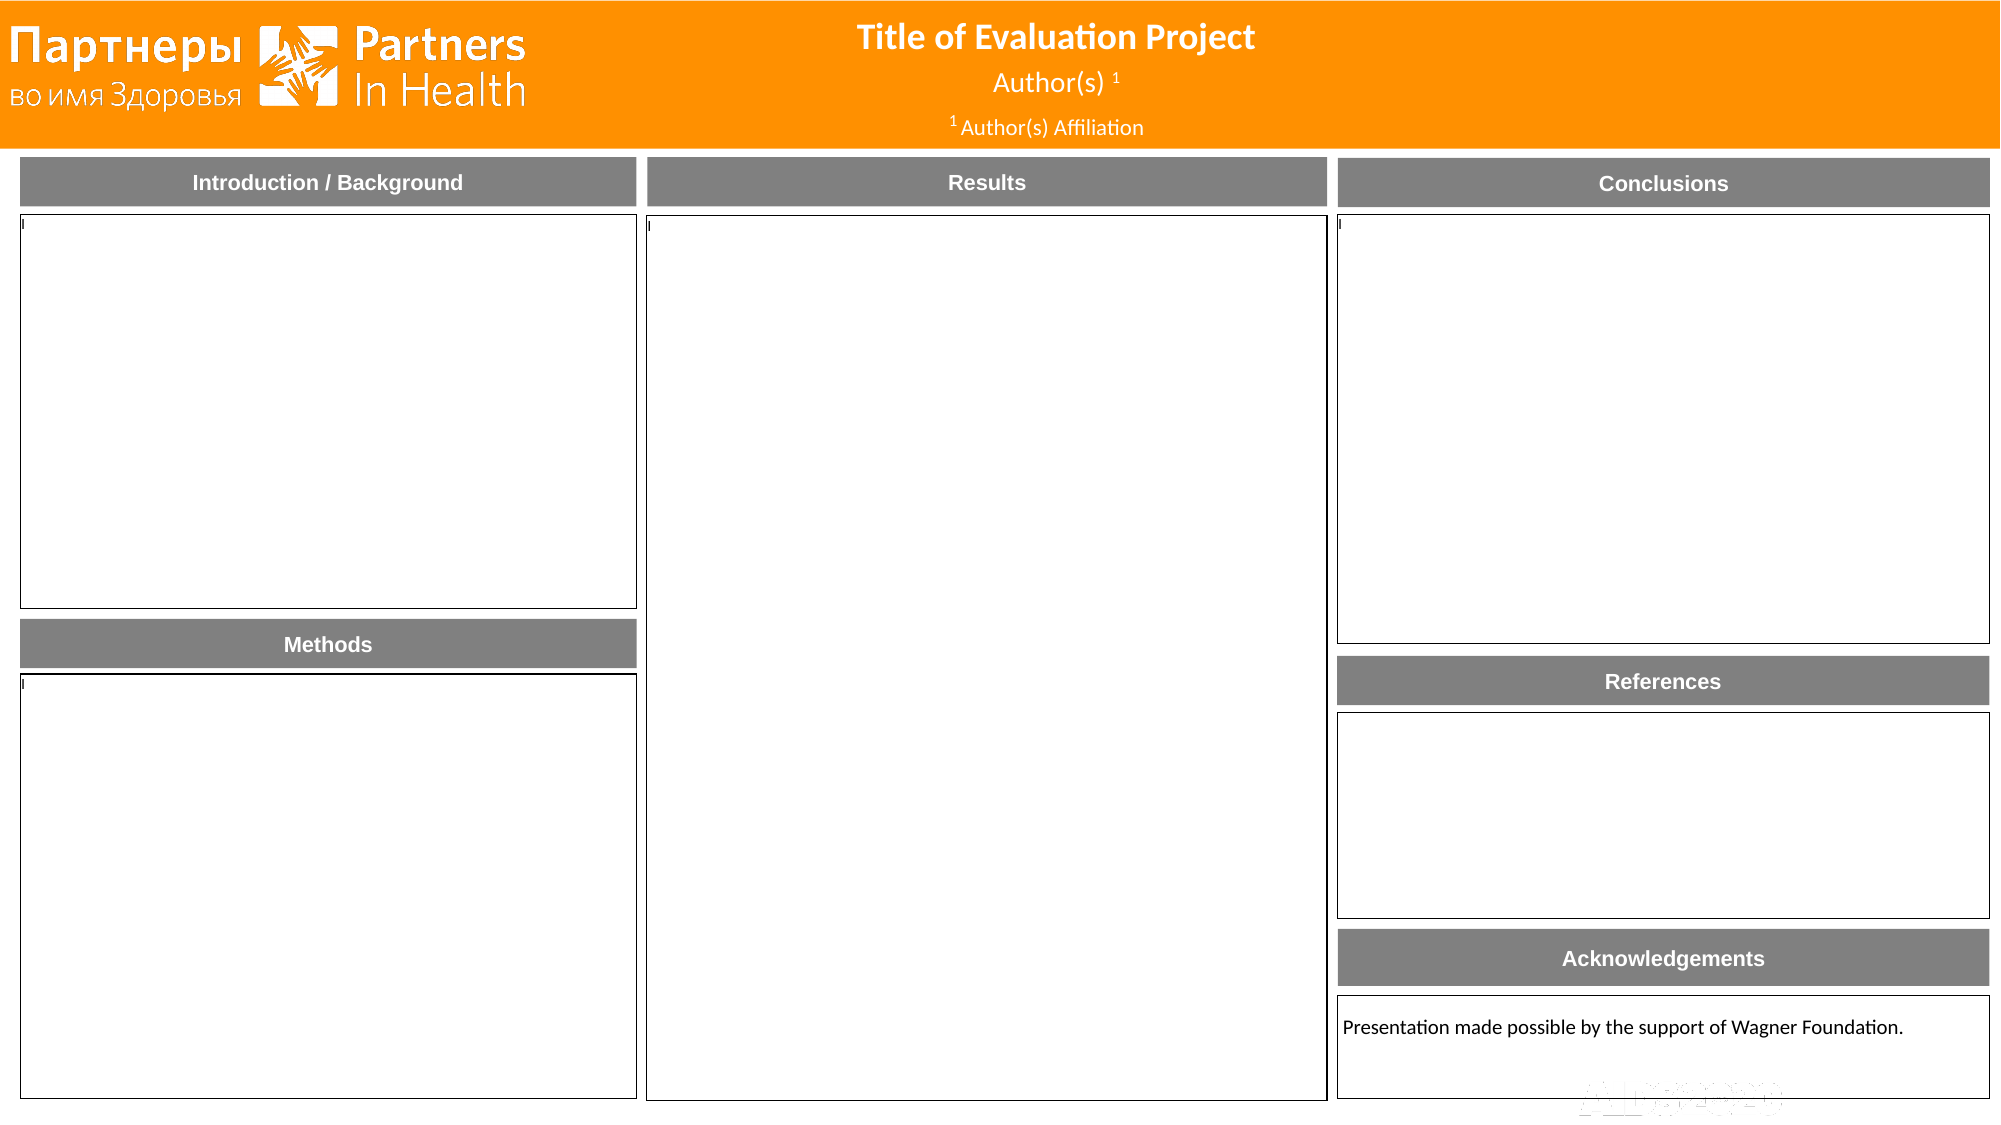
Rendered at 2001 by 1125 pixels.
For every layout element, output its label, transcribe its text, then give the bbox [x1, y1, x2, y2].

text_box Methods [20, 618, 637, 669]
text_box References [1337, 655, 1990, 706]
text_box I [20, 673, 637, 1099]
picture [11, 26, 525, 112]
text_box Acknowledgements [1337, 928, 1990, 986]
text_box Conclusions [1337, 157, 1991, 208]
text_box Introduction / Background [19, 157, 637, 207]
text_box [0, 0, 2000, 150]
text_box Results [647, 157, 1328, 207]
text_box 1 Author(s) Affiliation [655, 105, 1438, 139]
text_box Title of Evaluation Project [568, 10, 1546, 75]
text_box I [646, 215, 1327, 1101]
picture [1579, 1081, 1782, 1116]
text_box Presentation made possible by the support of Wagner Foundation. [1337, 995, 1990, 1099]
text_box [1328, 943, 1709, 1094]
text_box I [20, 214, 637, 609]
text_box Author(s) 1 [665, 62, 1448, 96]
text_box I [1337, 214, 1990, 644]
text_box [1337, 712, 1990, 919]
